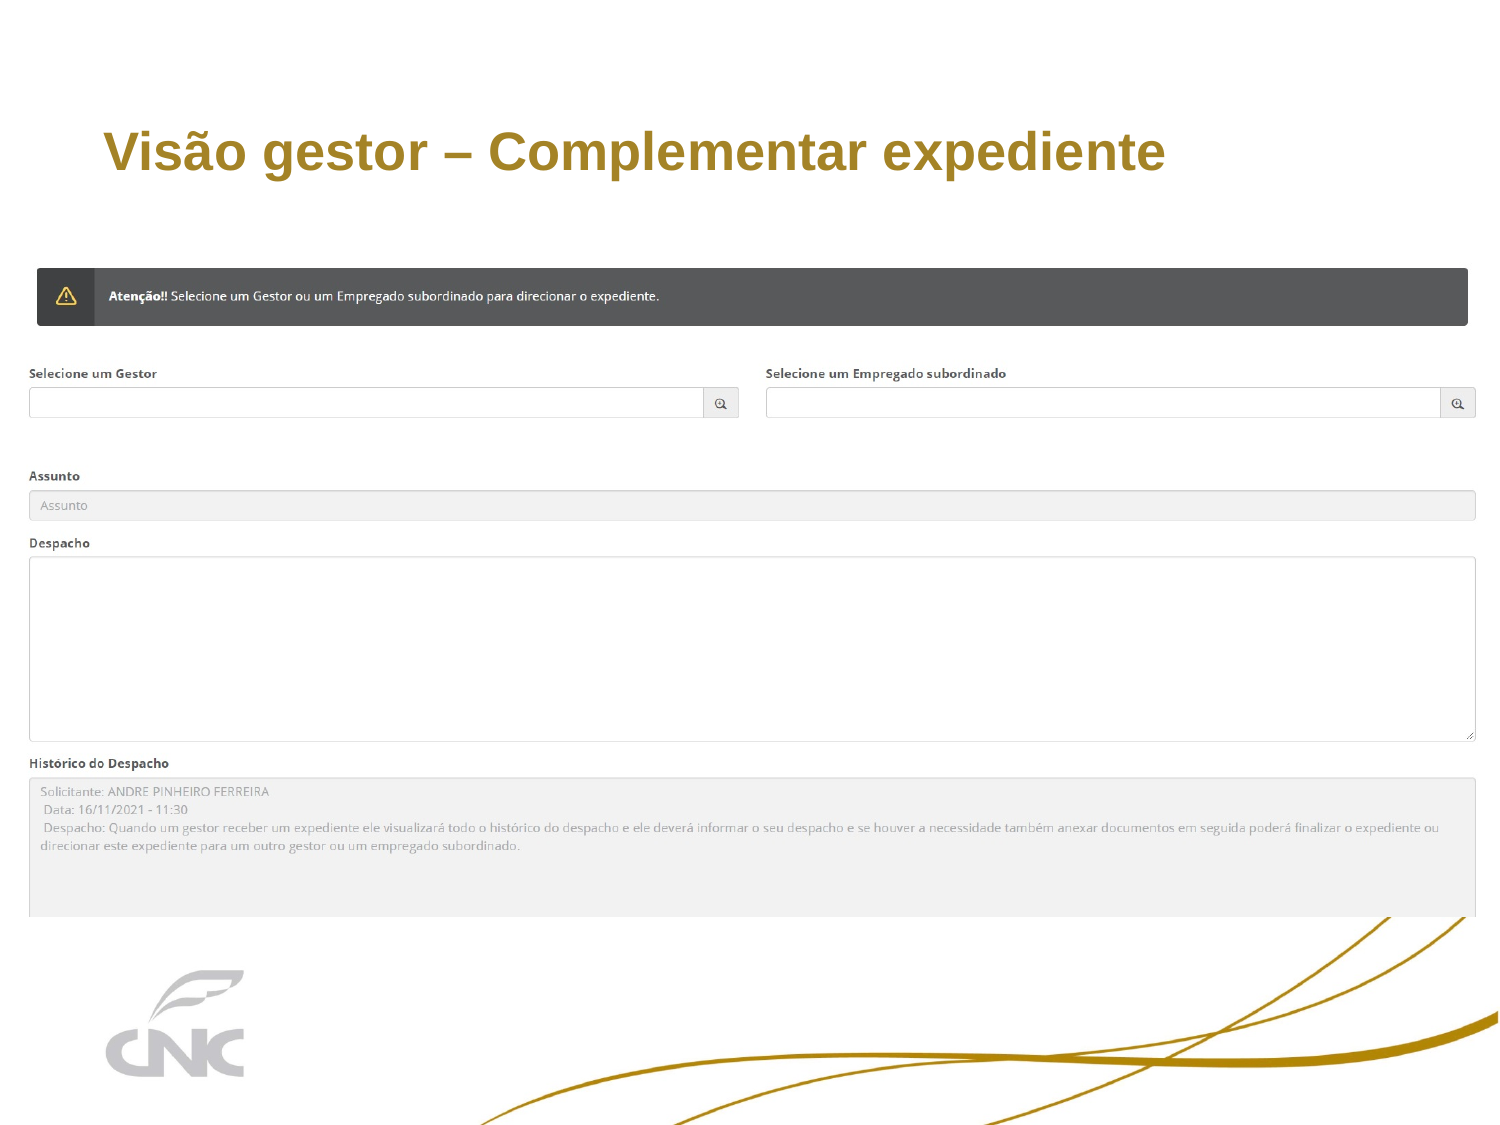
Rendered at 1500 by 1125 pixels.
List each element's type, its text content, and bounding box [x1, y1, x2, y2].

title Visão gestor – Complementar expediente [88, 101, 1247, 197]
picture [0, 0, 1500, 1125]
